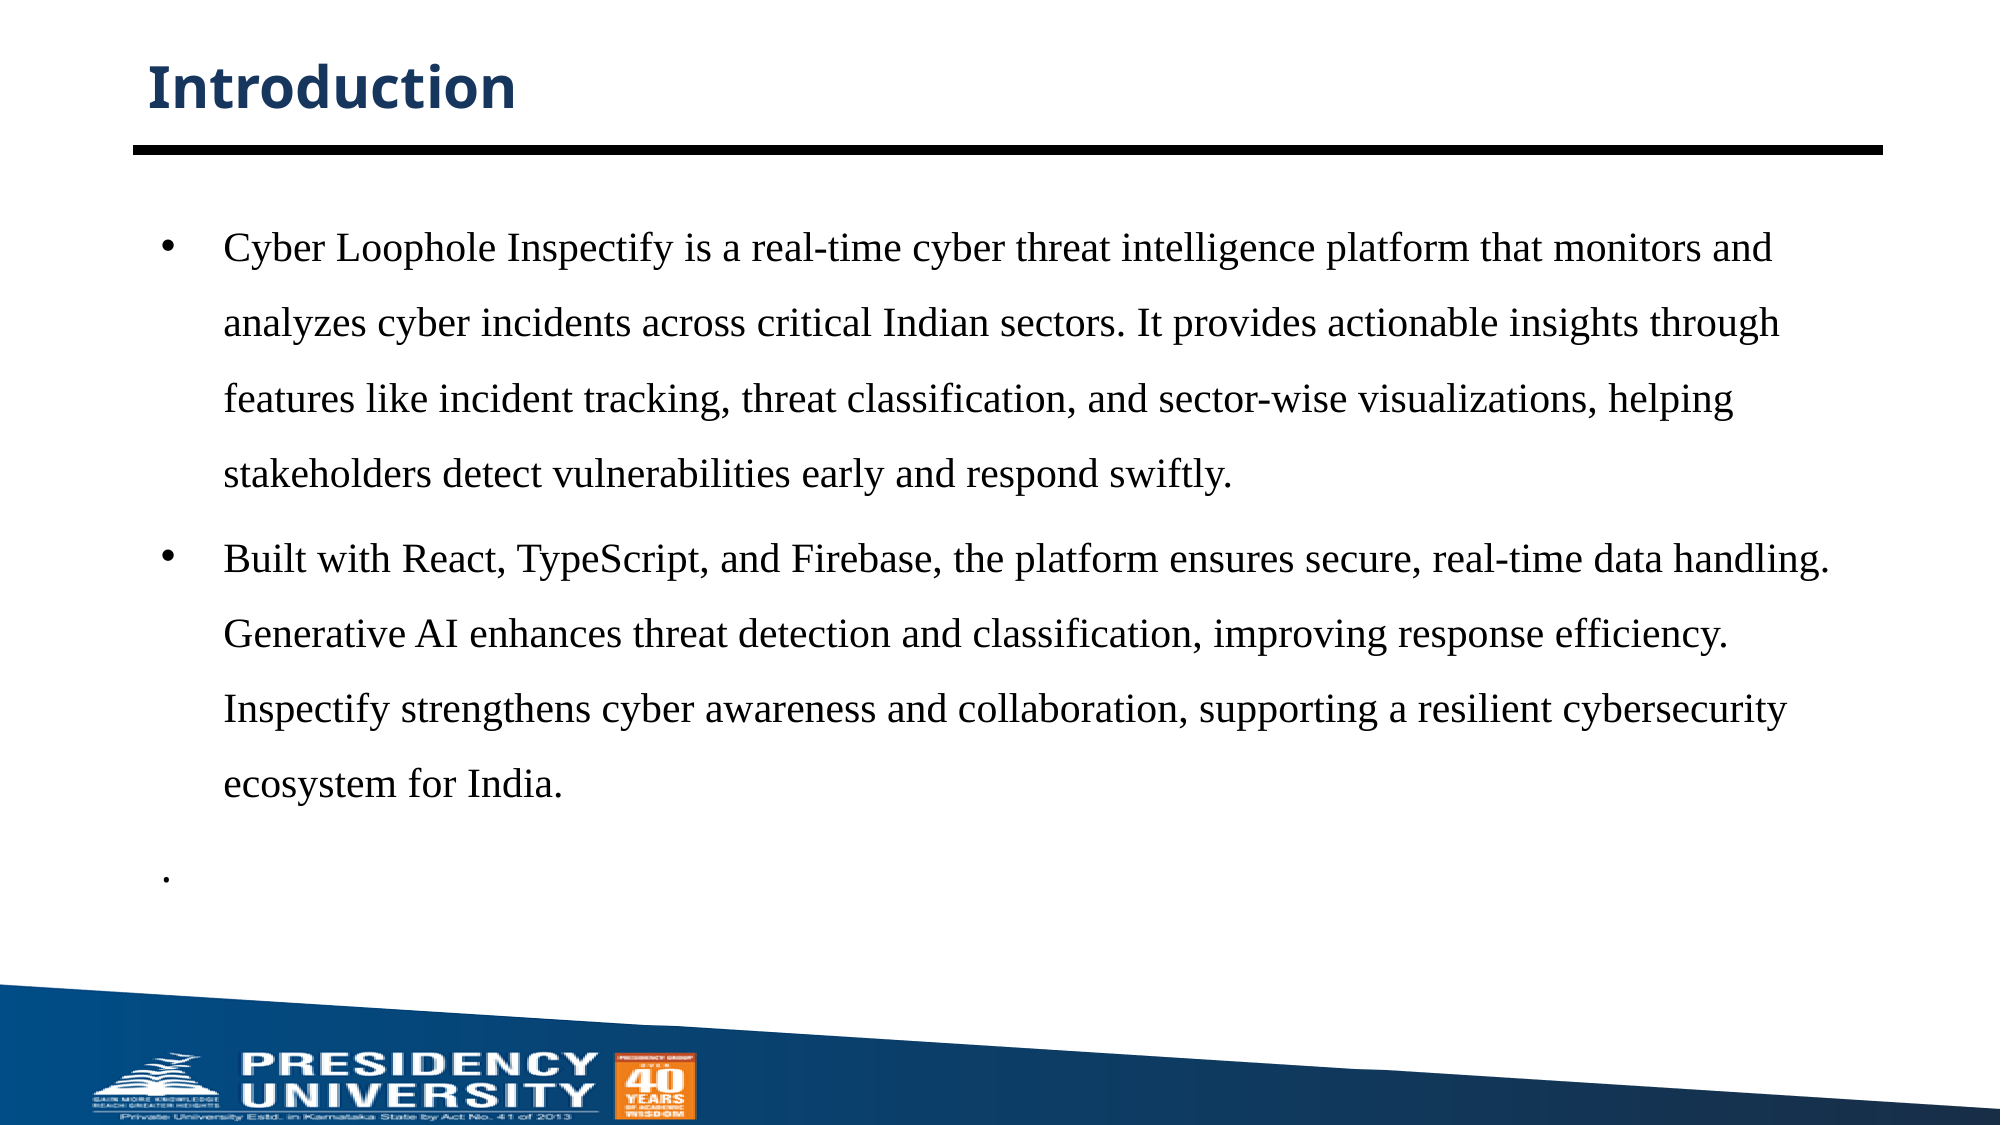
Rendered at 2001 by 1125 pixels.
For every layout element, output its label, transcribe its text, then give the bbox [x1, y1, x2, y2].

list Cyber Loophole Inspectify is a real-time cyber threat intelligence platform that monitors and analyzes cyber incidents across critical Indian sectors. It provides actionable insights through features like incident tracking, threat classification, and sector-wise visualizations, helping stakeholders detect vulnerabilities early and respond swiftly. Built with React, TypeScript, and Firebase, the platform ensures secure, real-time data handling. Generative AI enhances threat detection and classification, improving response efficiency. Inspectify strengthens cyber awareness and collaboration, supporting a resilient cybersecurity ecosystem for India. . [133, 187, 1884, 1000]
picture [0, 982, 2000, 1125]
title Introduction [133, 45, 1884, 125]
